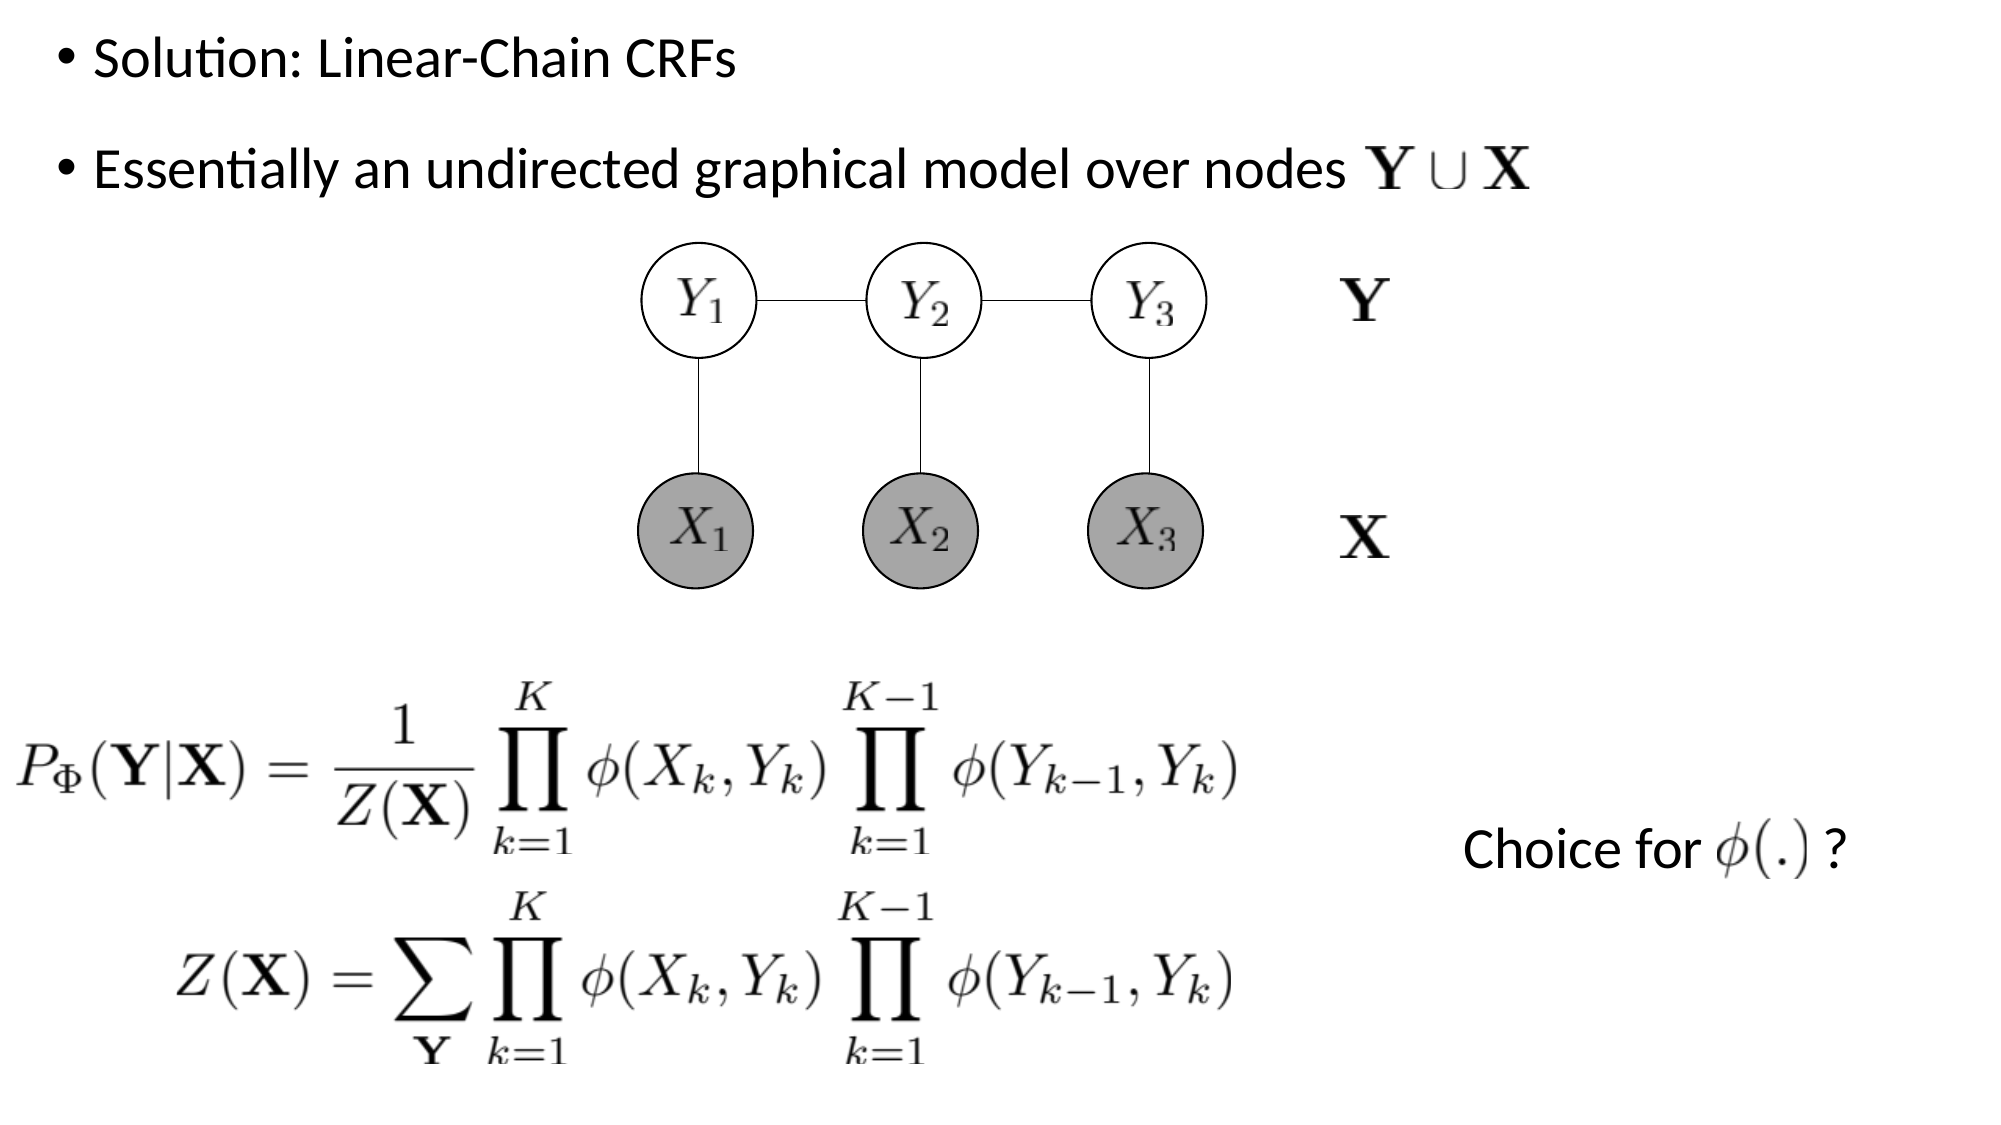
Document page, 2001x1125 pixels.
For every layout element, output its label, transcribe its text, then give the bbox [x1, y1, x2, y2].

text_box [861, 472, 980, 590]
text_box [640, 241, 758, 359]
picture [1339, 278, 1390, 321]
picture [669, 507, 729, 551]
text_box [865, 241, 983, 359]
text_box [1090, 241, 1208, 359]
text_box [1086, 472, 1205, 590]
picture [1364, 146, 1530, 189]
picture [1124, 281, 1173, 326]
picture [15, 680, 1237, 854]
picture [675, 278, 722, 323]
list Solution: Linear-Chain CRFs [41, 19, 1431, 105]
picture [1339, 515, 1390, 558]
picture [1717, 817, 1807, 879]
text_box Essentially an undirected graphical model over nodes [41, 130, 1939, 216]
picture [176, 890, 1231, 1064]
picture [1116, 507, 1175, 552]
picture [889, 507, 948, 551]
picture [899, 281, 948, 326]
text_box [636, 472, 755, 590]
text_box Choice for ? [1448, 811, 1939, 896]
